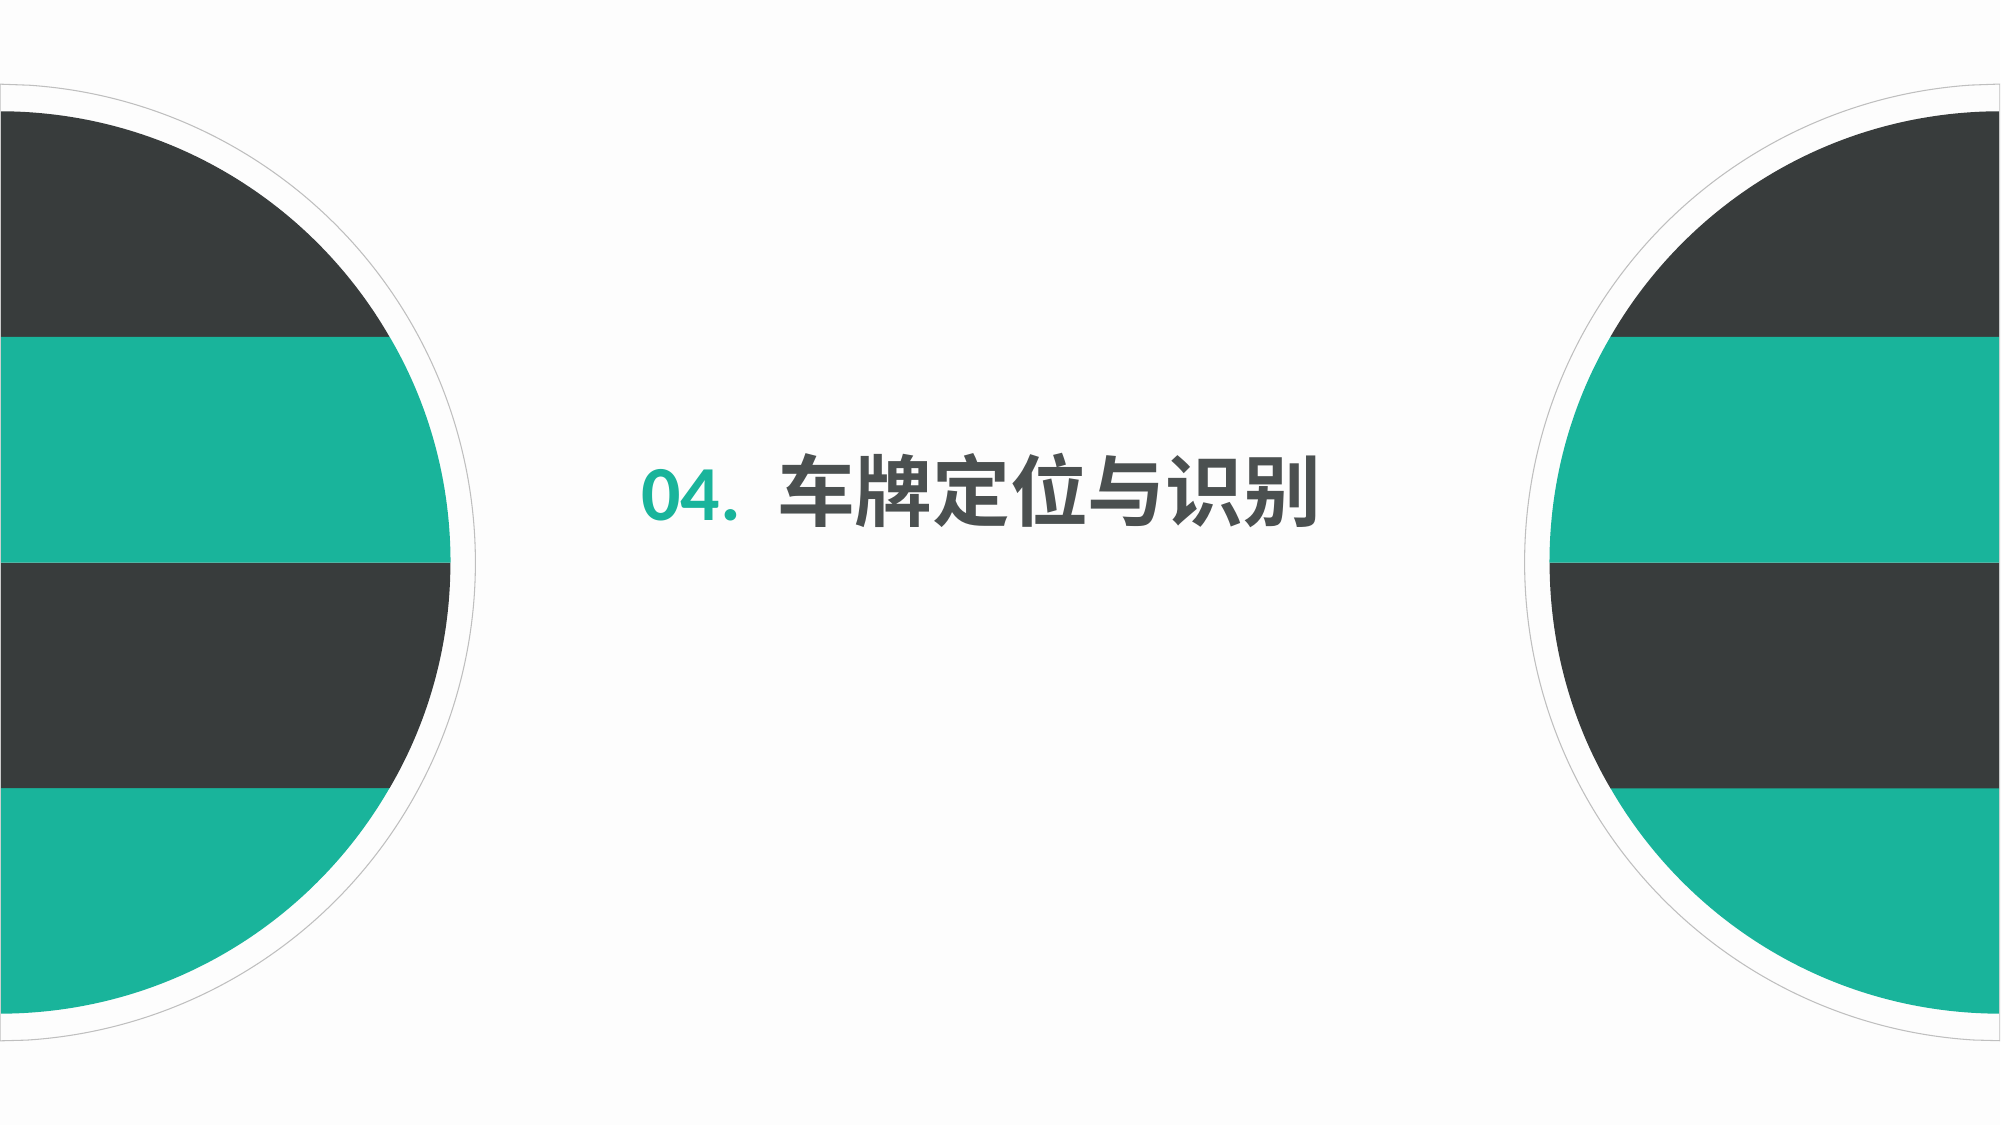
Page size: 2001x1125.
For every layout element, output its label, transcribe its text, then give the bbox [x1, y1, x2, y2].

text_box 04. 车牌定位与识别 [626, 435, 1337, 544]
